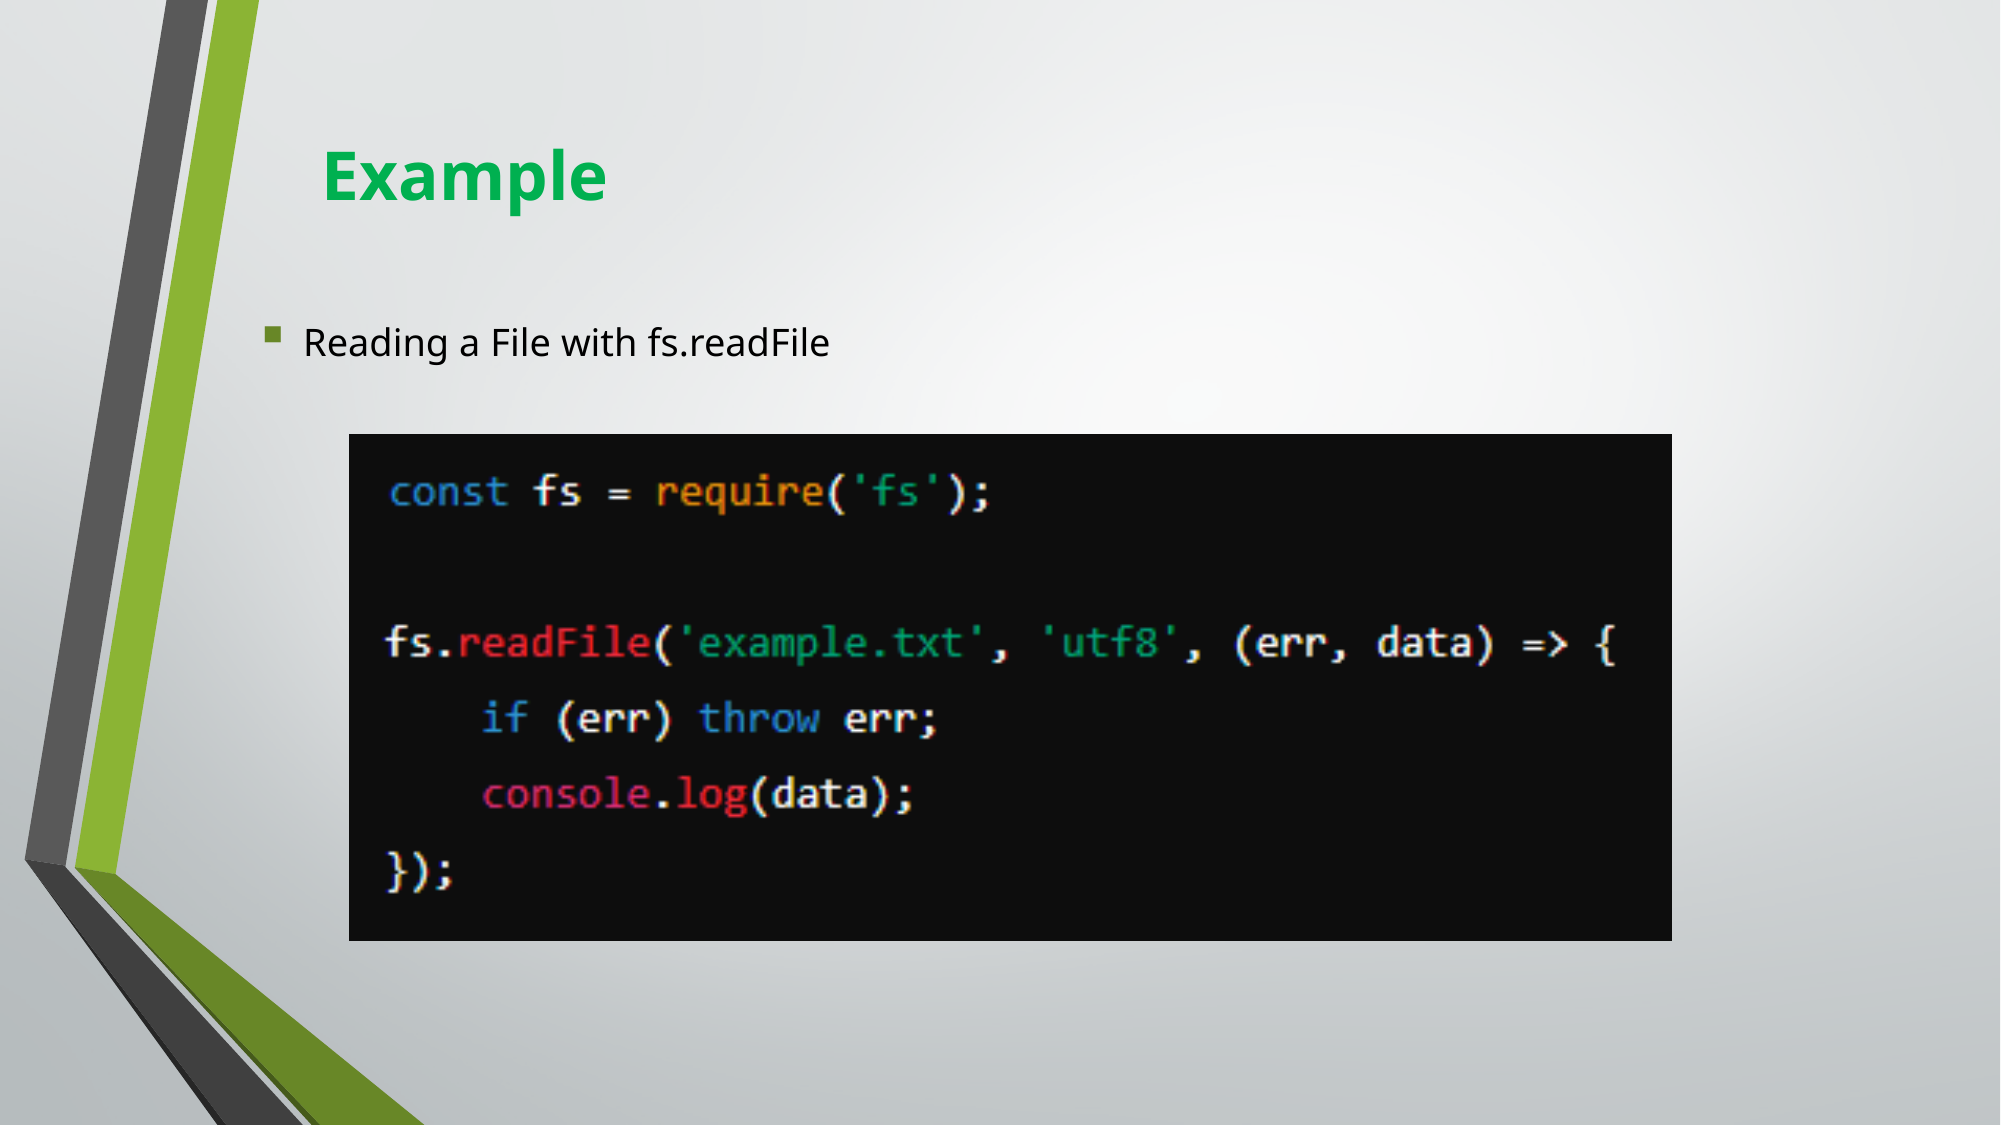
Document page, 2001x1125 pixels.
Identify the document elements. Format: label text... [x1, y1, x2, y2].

title Example [292, 124, 639, 223]
picture [349, 434, 1673, 941]
text_box Reading a File with fs.readFile [245, 304, 850, 378]
